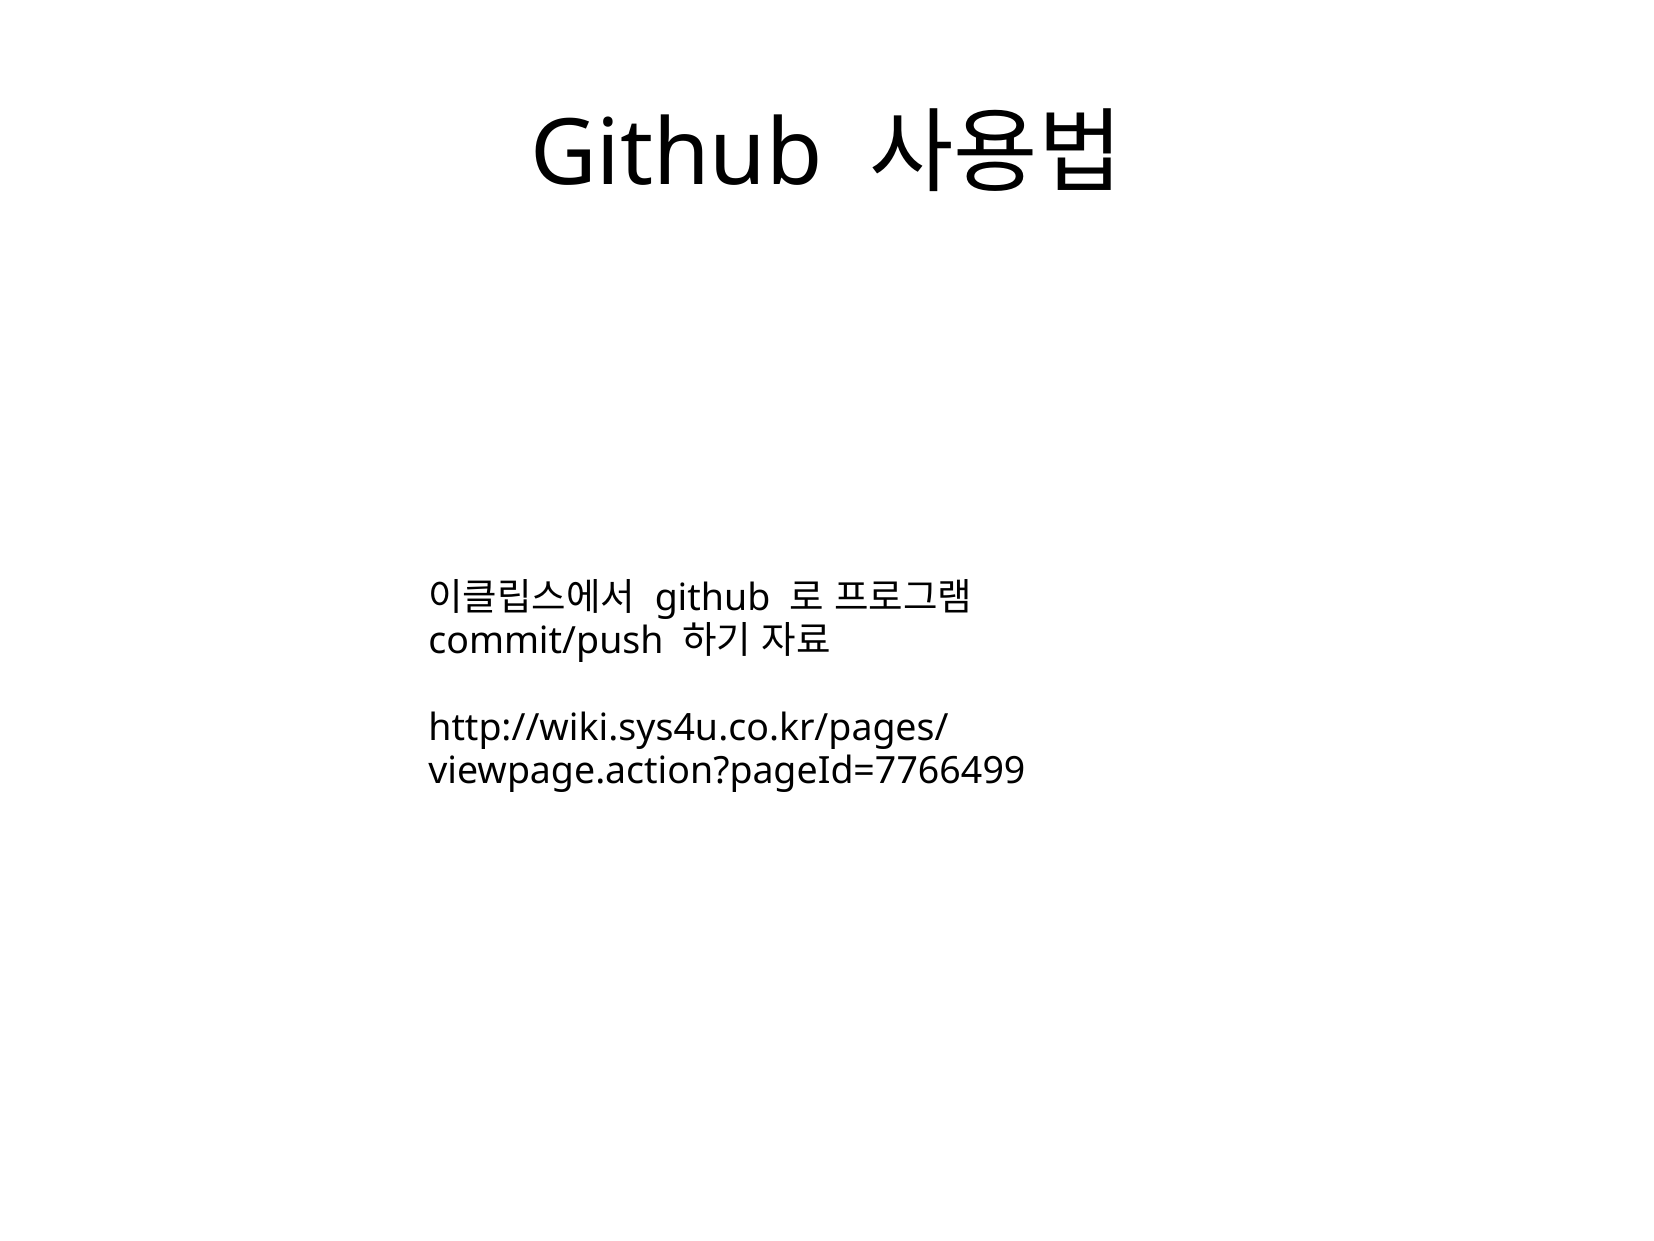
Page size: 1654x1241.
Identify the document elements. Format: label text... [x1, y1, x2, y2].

title Github 사용법 [82, 49, 1571, 257]
text_box 이클립스에서 github 로 프로그램 commit/push 하기 자료 http://wiki.sys4u.co.kr/pages/viewpage.action?pageId=7766499 [413, 568, 1240, 929]
